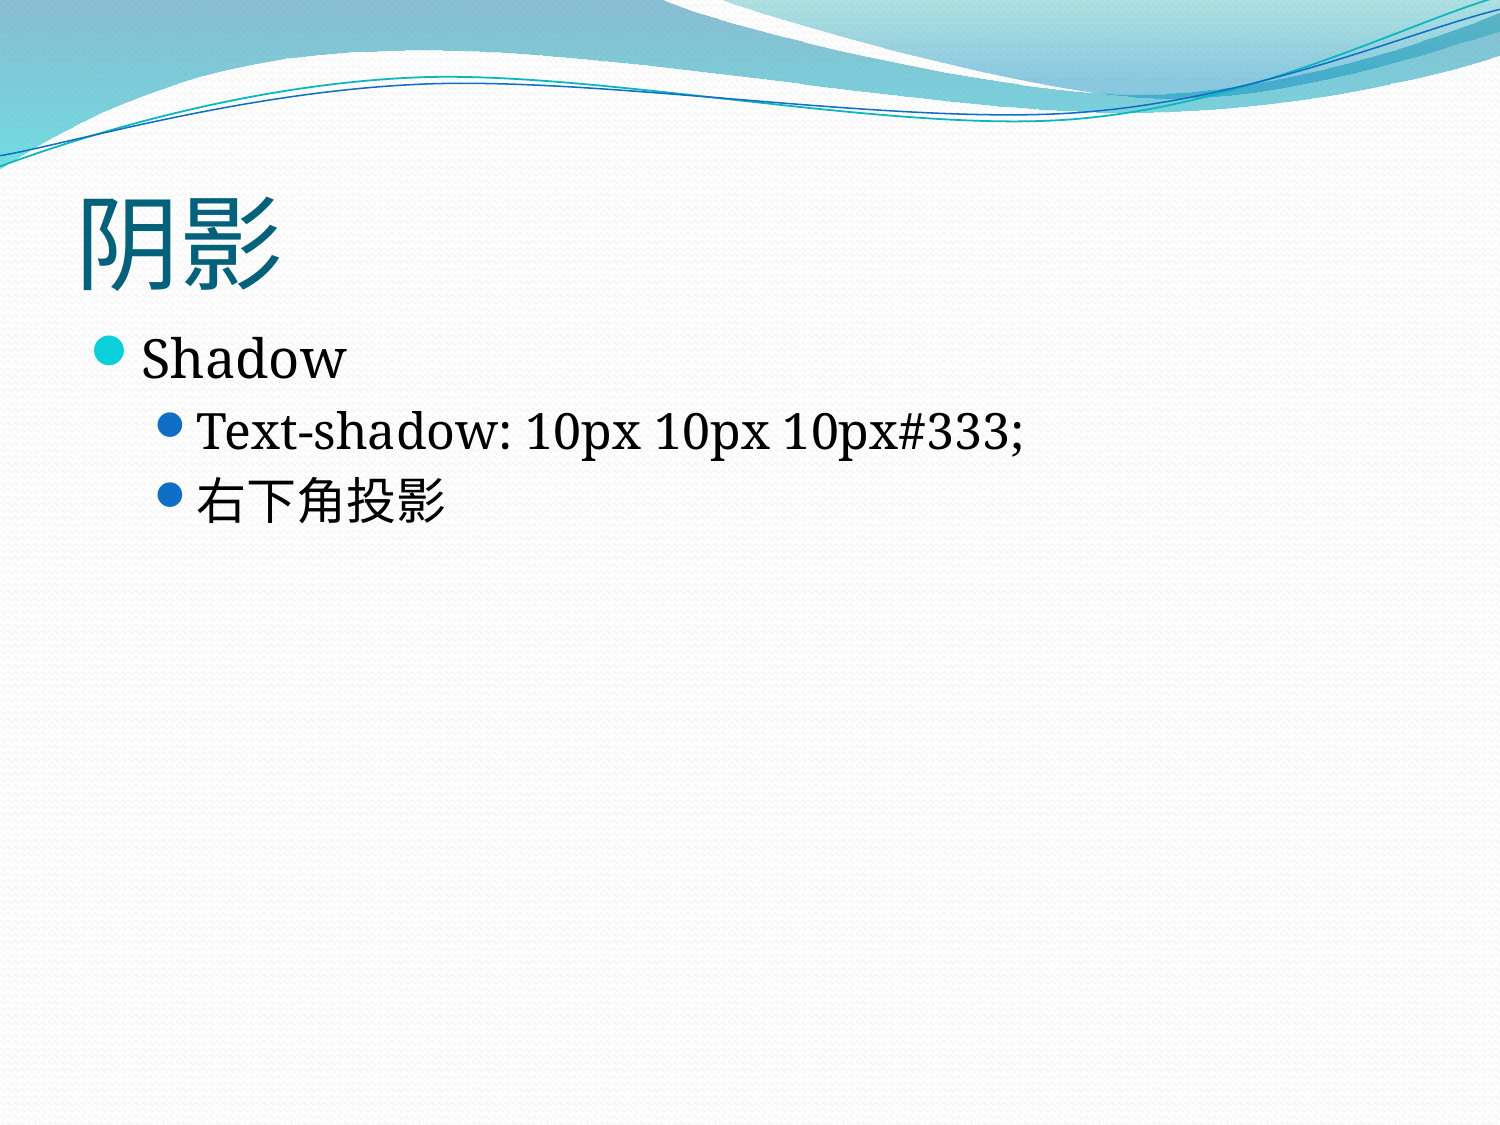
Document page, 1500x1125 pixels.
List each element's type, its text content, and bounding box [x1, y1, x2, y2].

title 阴影 [75, 115, 1425, 303]
list Shadow Text-shadow: 10px 10px 10px#333; 右下角投影 [75, 317, 1425, 1038]
